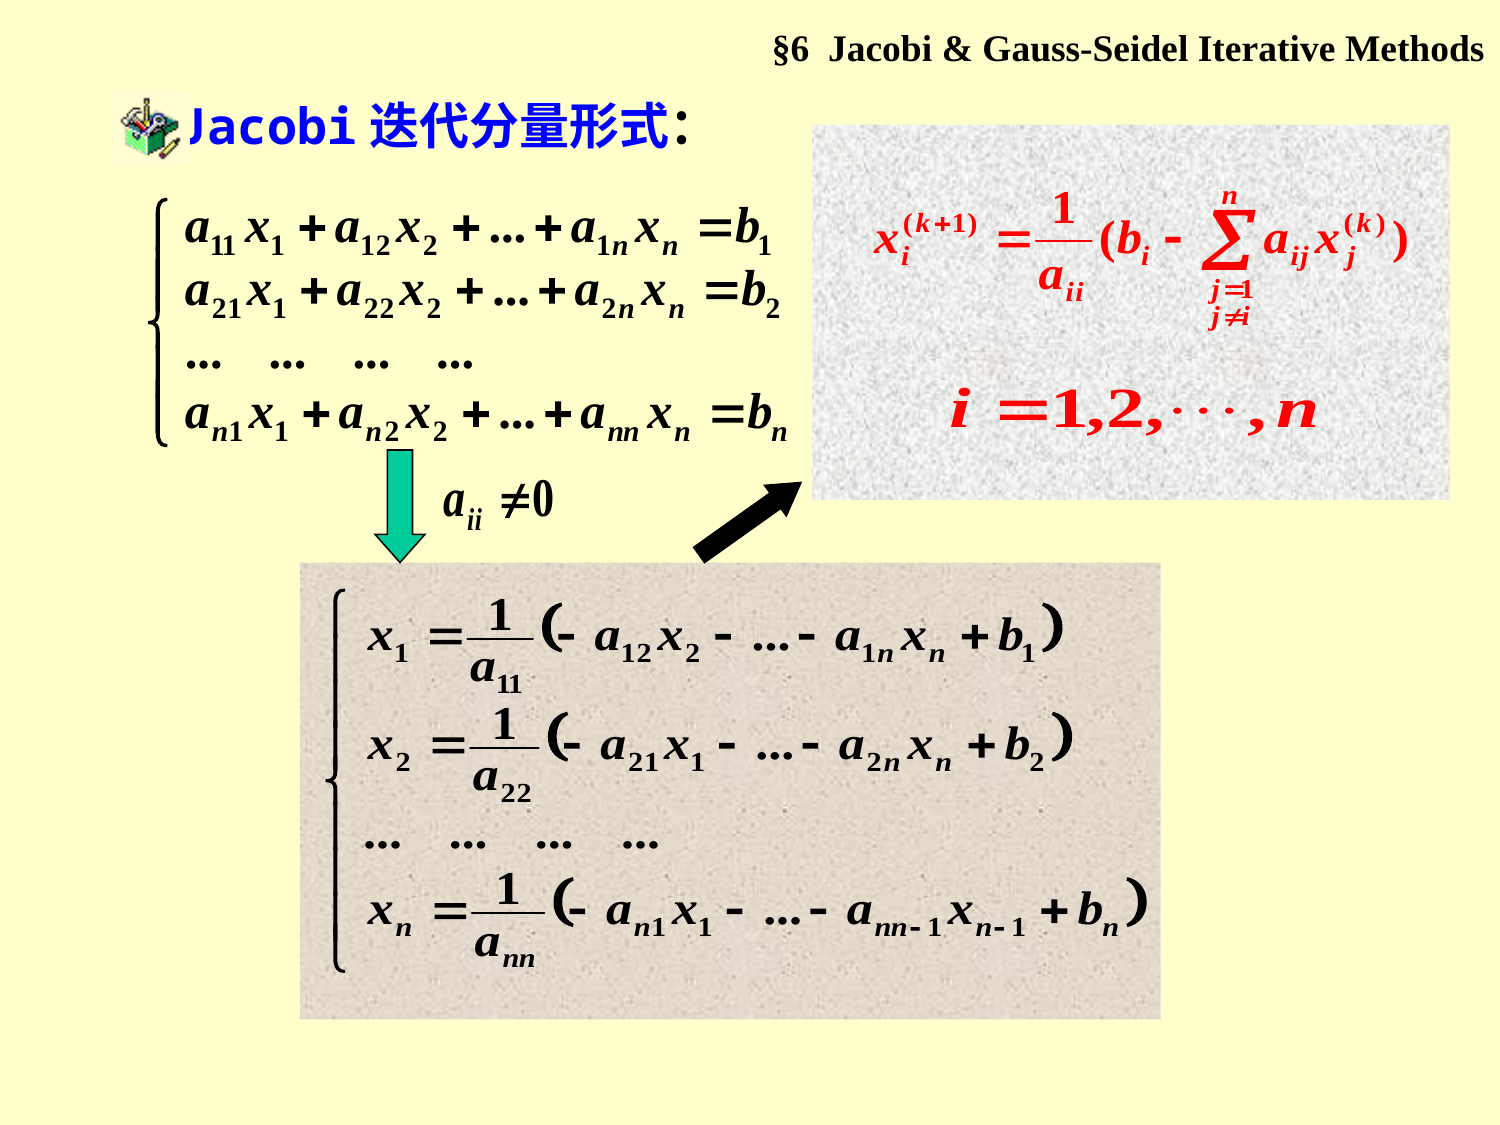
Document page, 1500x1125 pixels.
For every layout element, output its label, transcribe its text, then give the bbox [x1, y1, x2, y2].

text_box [299, 562, 1161, 1020]
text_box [137, 187, 800, 458]
text_box [693, 482, 801, 562]
text_box §6 Jacobi & Gauss-Seidel Iterative Methods [662, 0, 1500, 63]
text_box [812, 124, 1450, 500]
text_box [374, 449, 563, 563]
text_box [112, 87, 738, 167]
